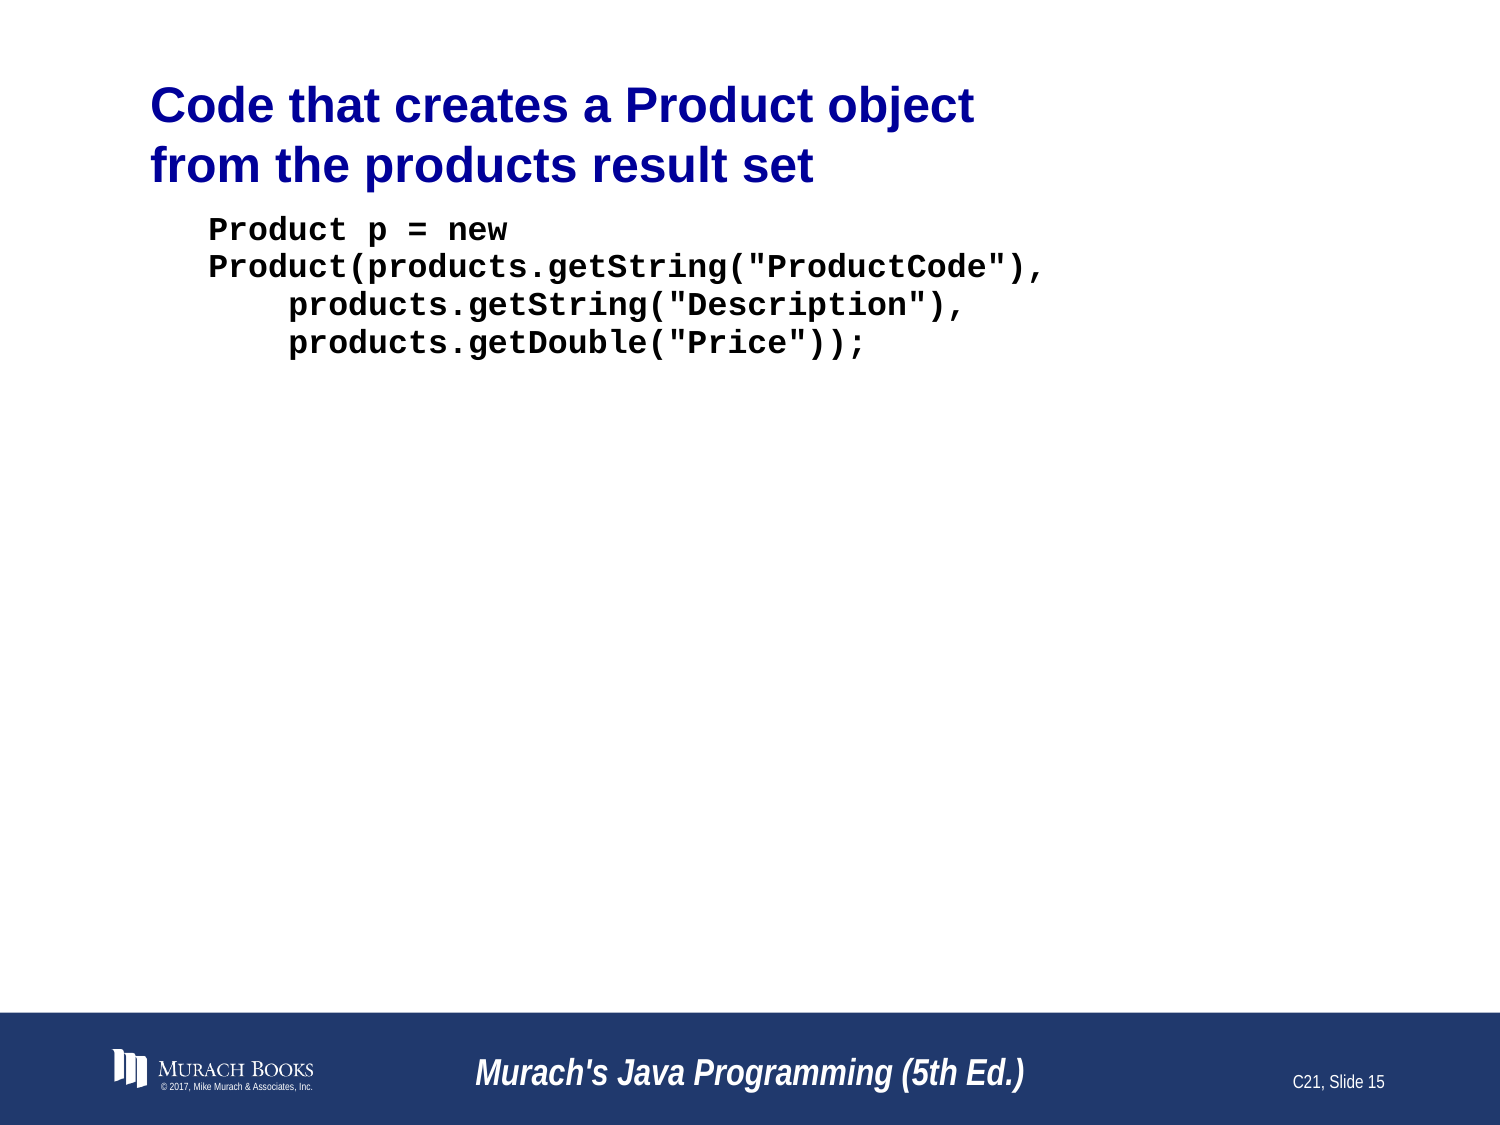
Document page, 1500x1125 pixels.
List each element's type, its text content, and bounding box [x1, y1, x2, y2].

footer © 2017, Mike Murach & Associates, Inc. [12, 1025, 463, 1100]
title Code that creates a Product object from the products result set [150, 72, 1350, 194]
slide_number C21, Slide 15 [1087, 1025, 1400, 1100]
slide_number Murach's Java Programming (5th Ed.) [463, 1025, 1050, 1100]
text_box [150, 212, 1350, 365]
